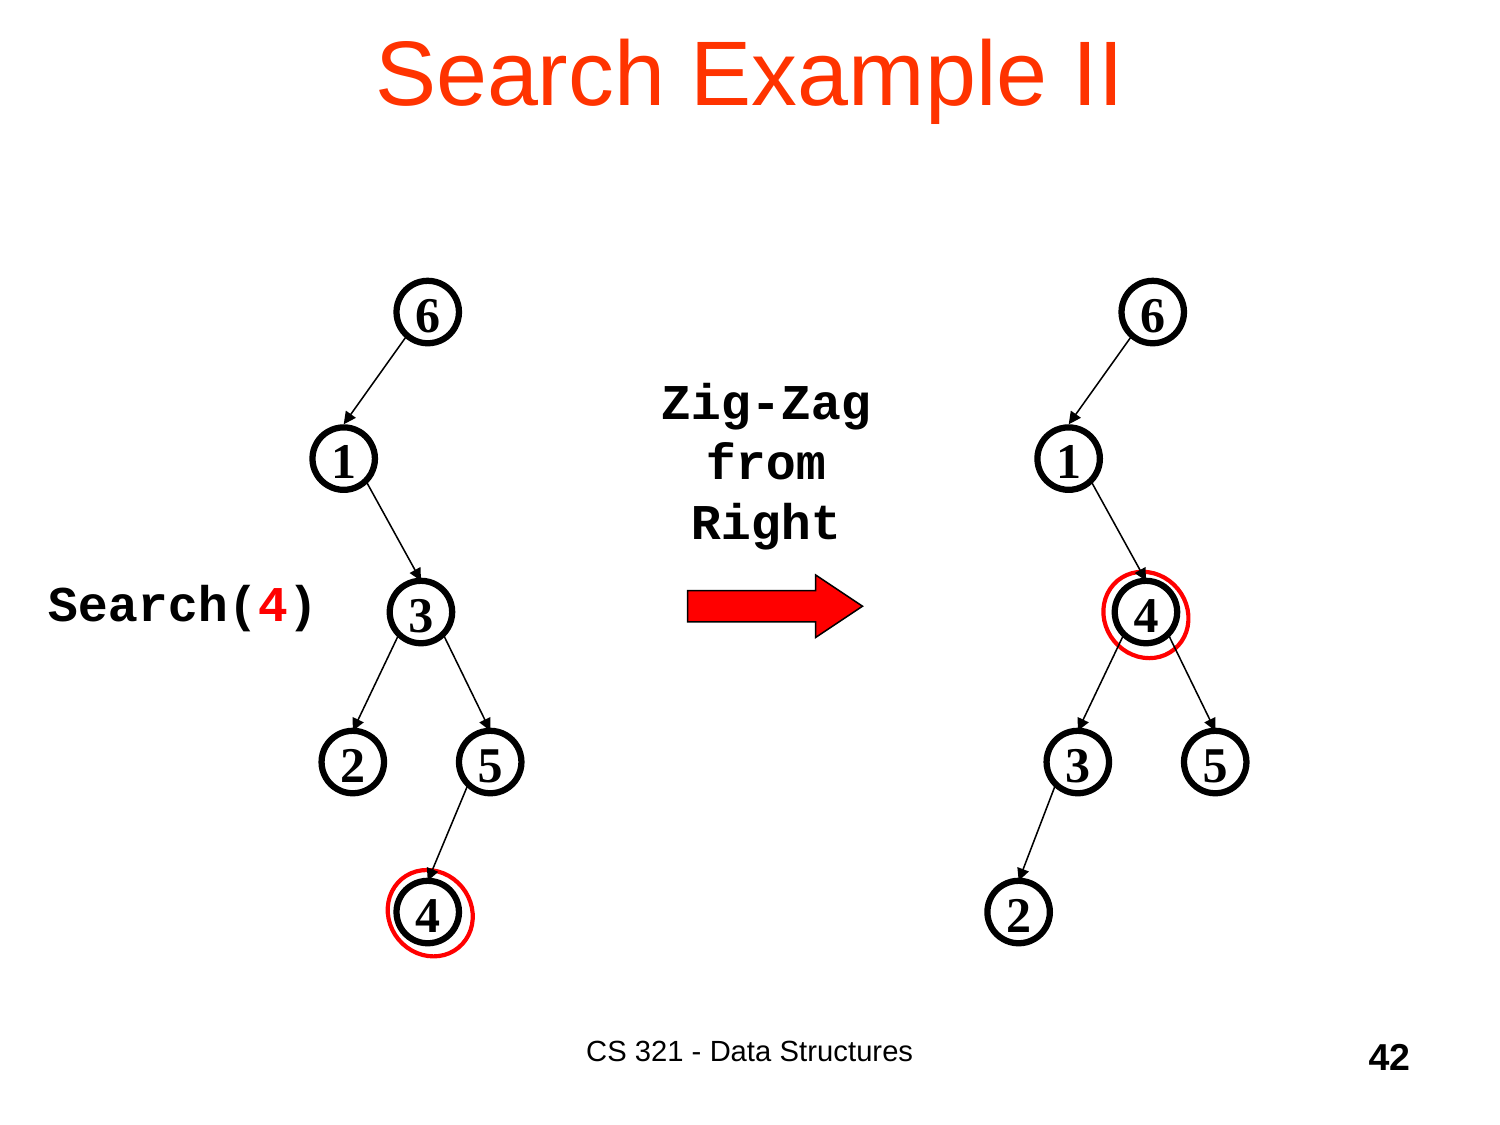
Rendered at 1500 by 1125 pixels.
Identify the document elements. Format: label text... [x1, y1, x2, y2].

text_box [312, 280, 522, 944]
title Search Example II [112, 0, 1388, 163]
text_box Zig-Zag from Right [624, 362, 907, 557]
text_box [412, 951, 454, 957]
footer CS 321 - Data Structures [462, 1024, 1038, 1101]
text_box [687, 574, 863, 638]
slide_number 42 [1112, 1024, 1426, 1101]
text_box Search(4) [33, 564, 307, 640]
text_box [987, 280, 1247, 944]
